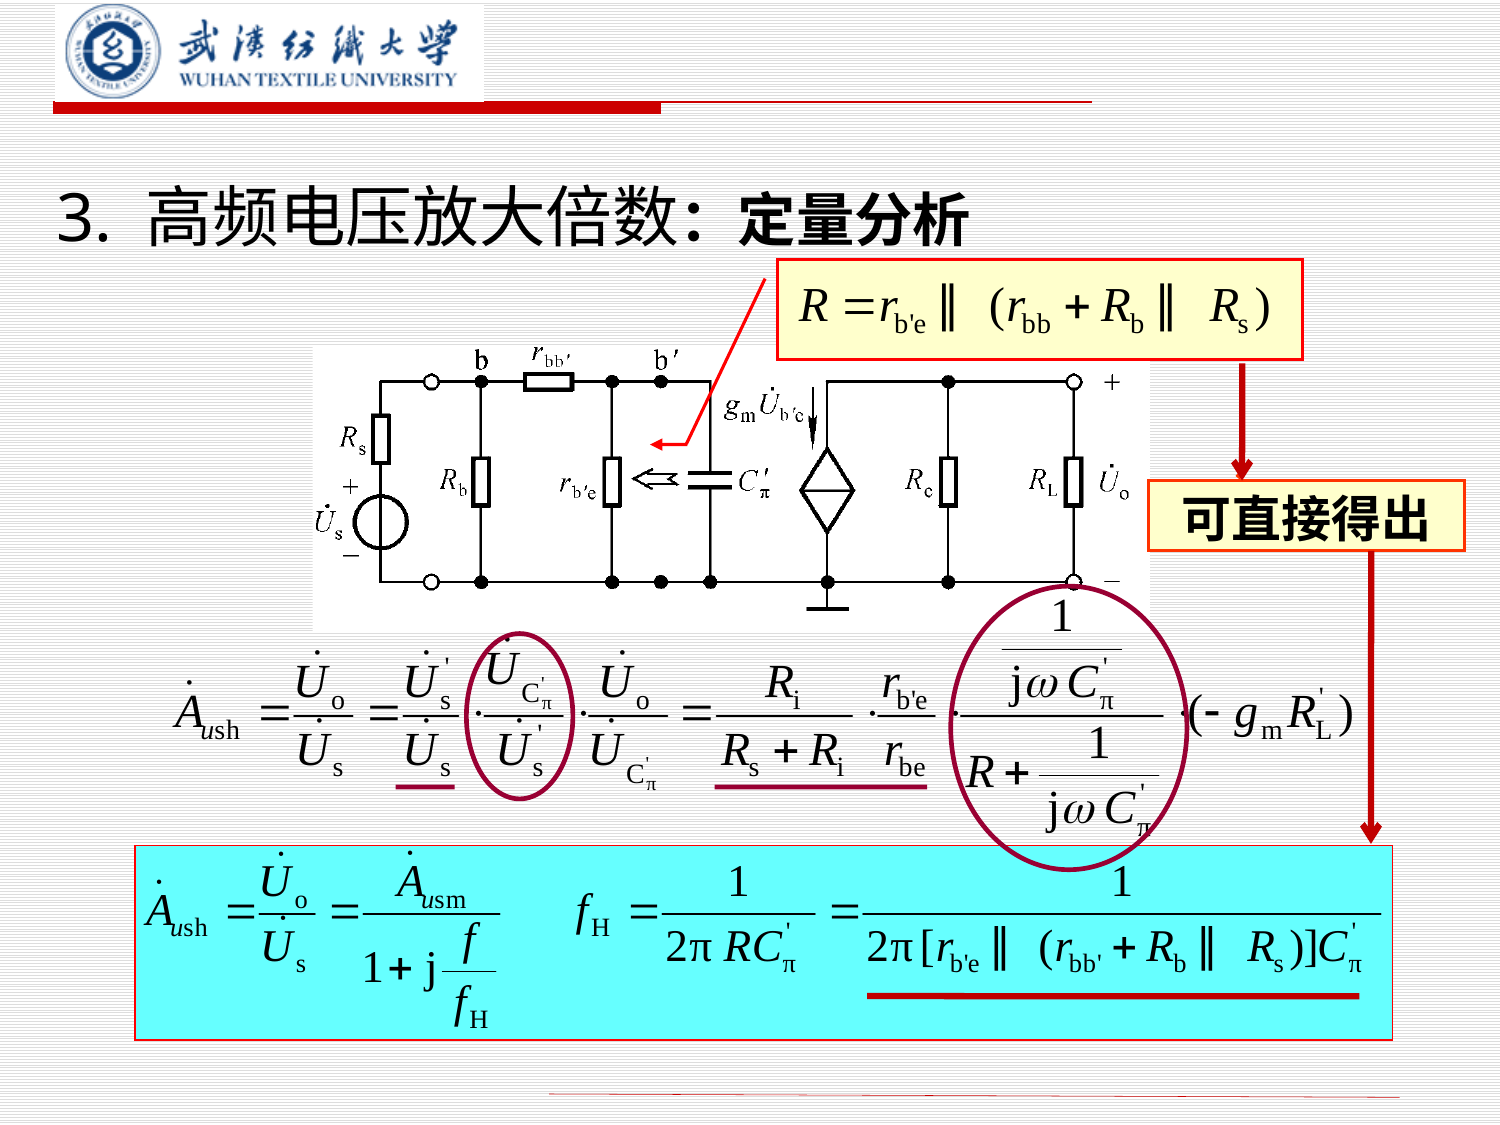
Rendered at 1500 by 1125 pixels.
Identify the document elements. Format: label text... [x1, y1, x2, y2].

text_box 可直接得出 [1154, 480, 1465, 551]
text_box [649, 259, 1303, 445]
picture [312, 347, 1151, 584]
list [135, 845, 1393, 1040]
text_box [466, 585, 1188, 870]
picture [55, 4, 484, 102]
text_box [1186, 584, 1361, 847]
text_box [164, 584, 467, 847]
title 3. 高频电压放大倍数：定量分析 [40, 136, 1059, 263]
